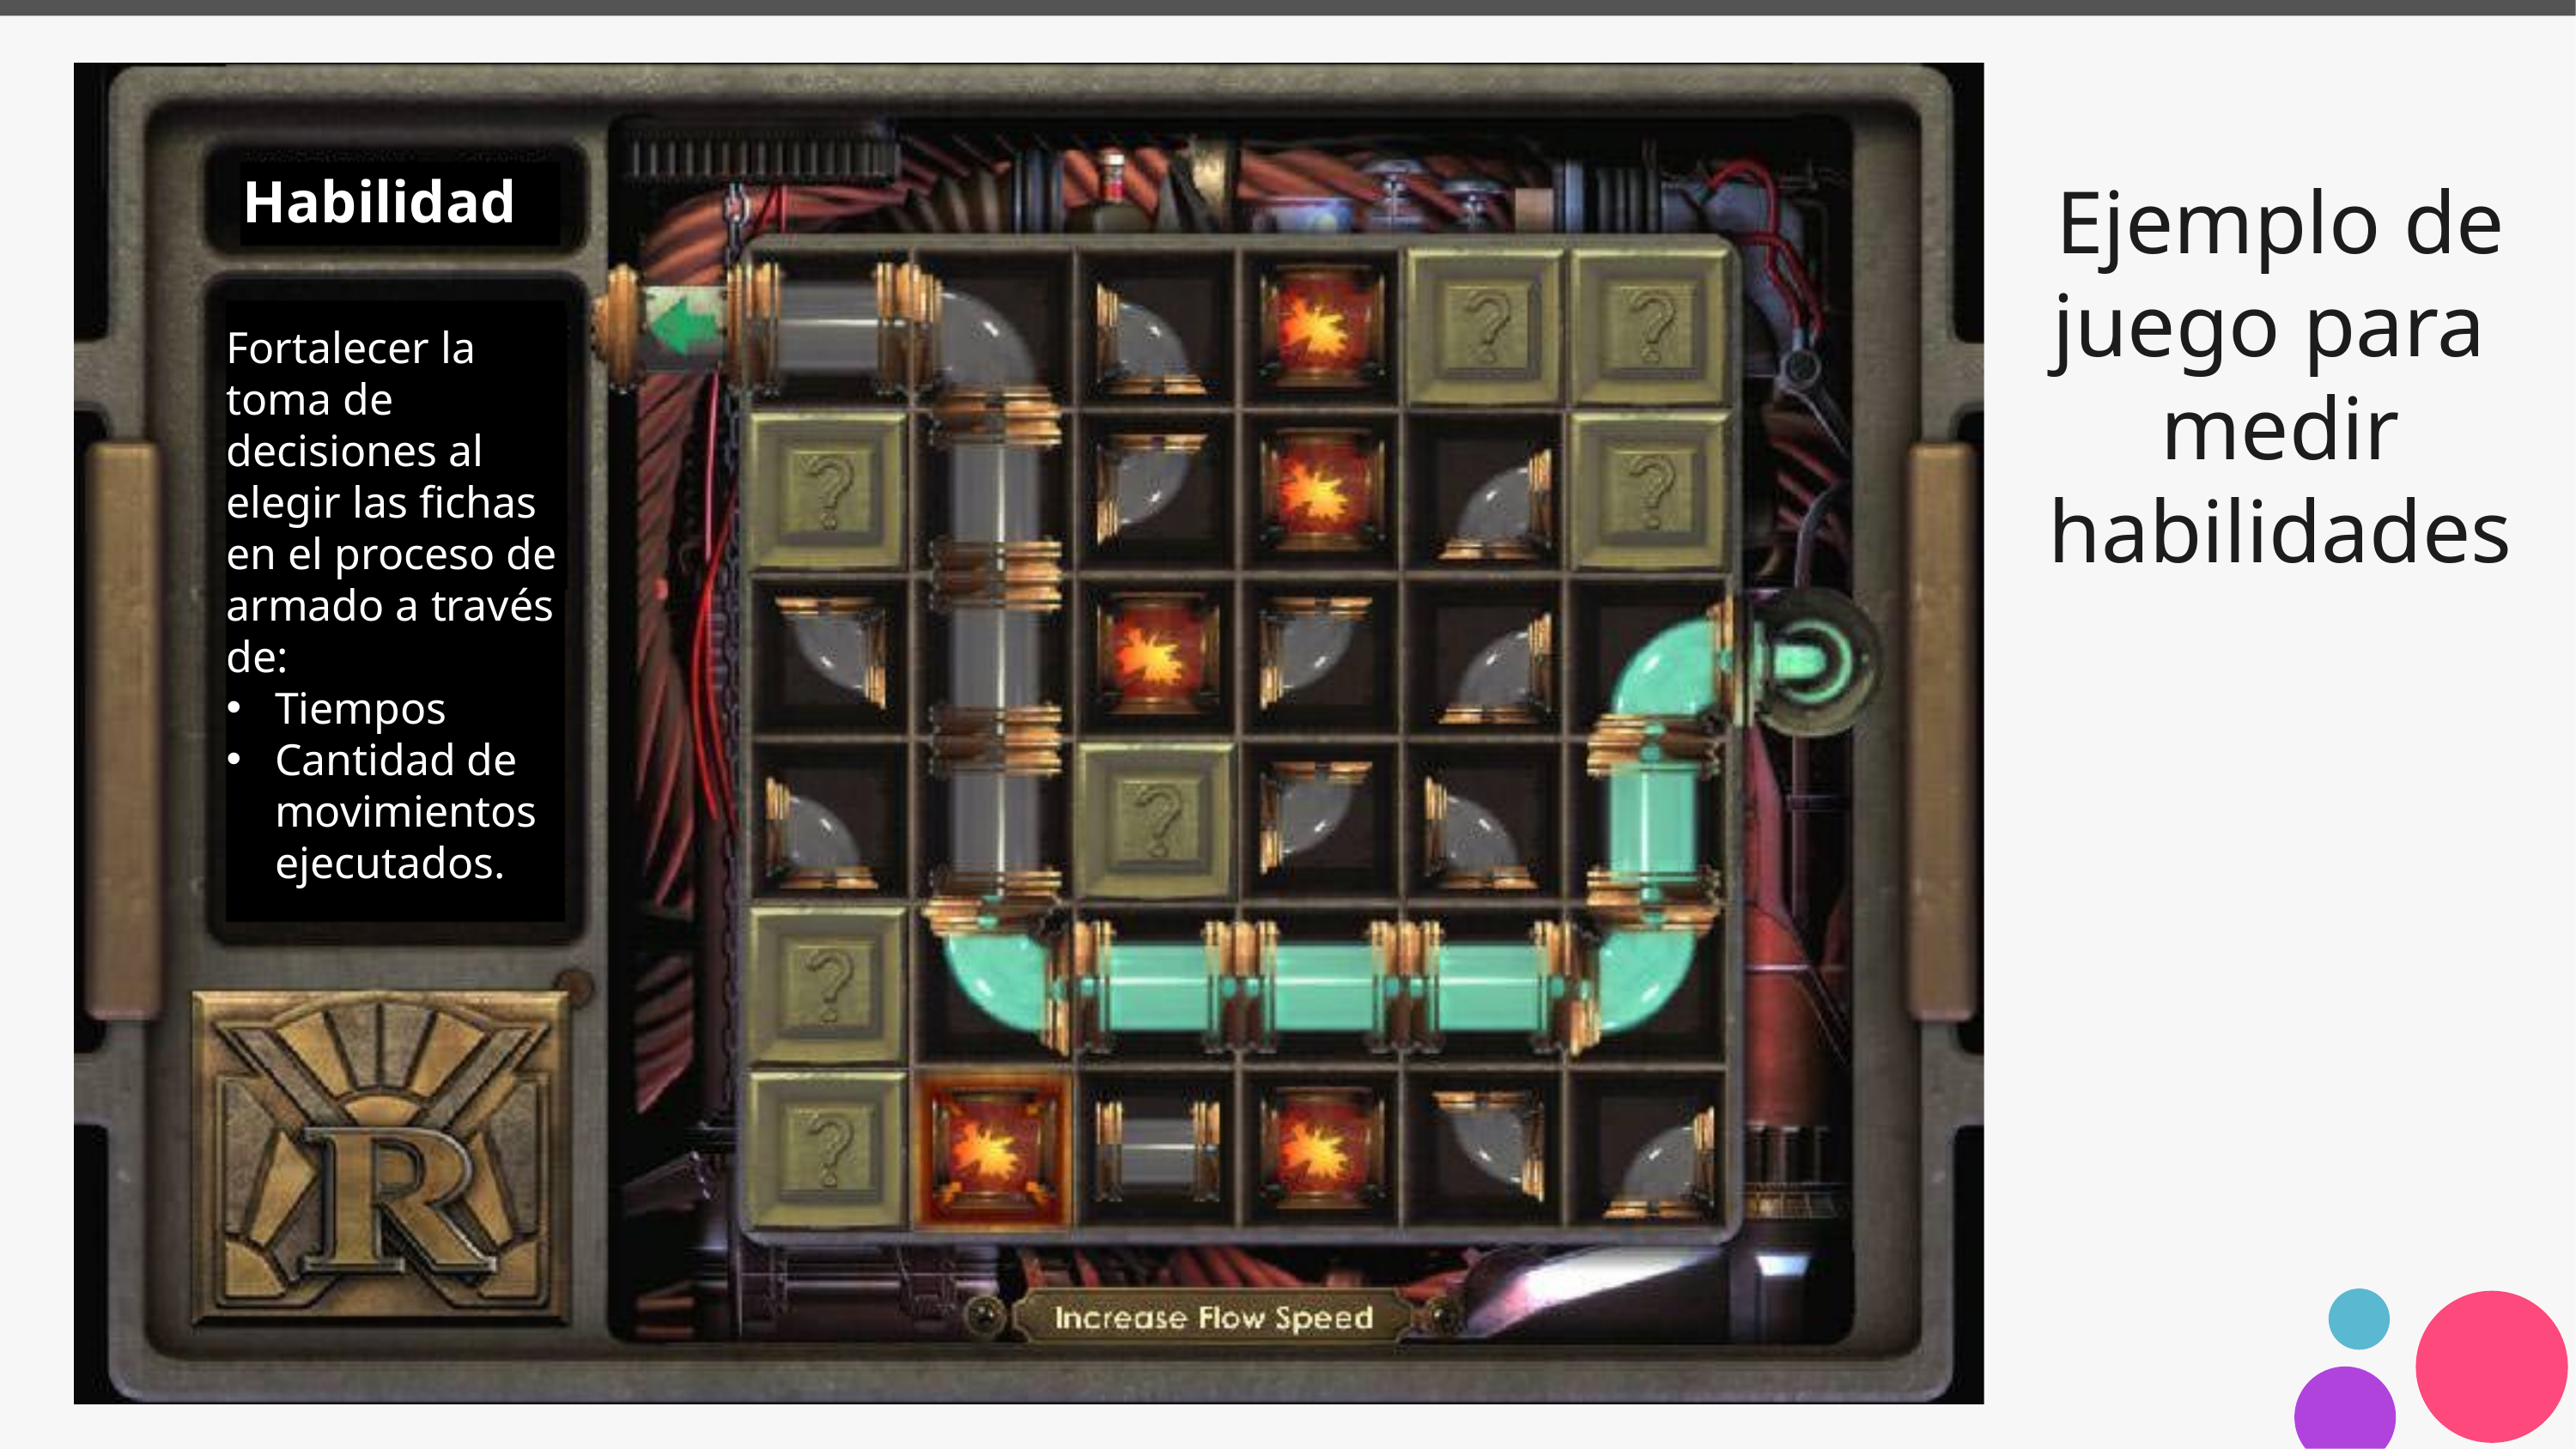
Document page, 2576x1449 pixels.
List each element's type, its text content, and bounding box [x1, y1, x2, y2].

text_box Ejemplo de juego para medir habilidades [2022, 161, 2538, 586]
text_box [73, 63, 1984, 1404]
